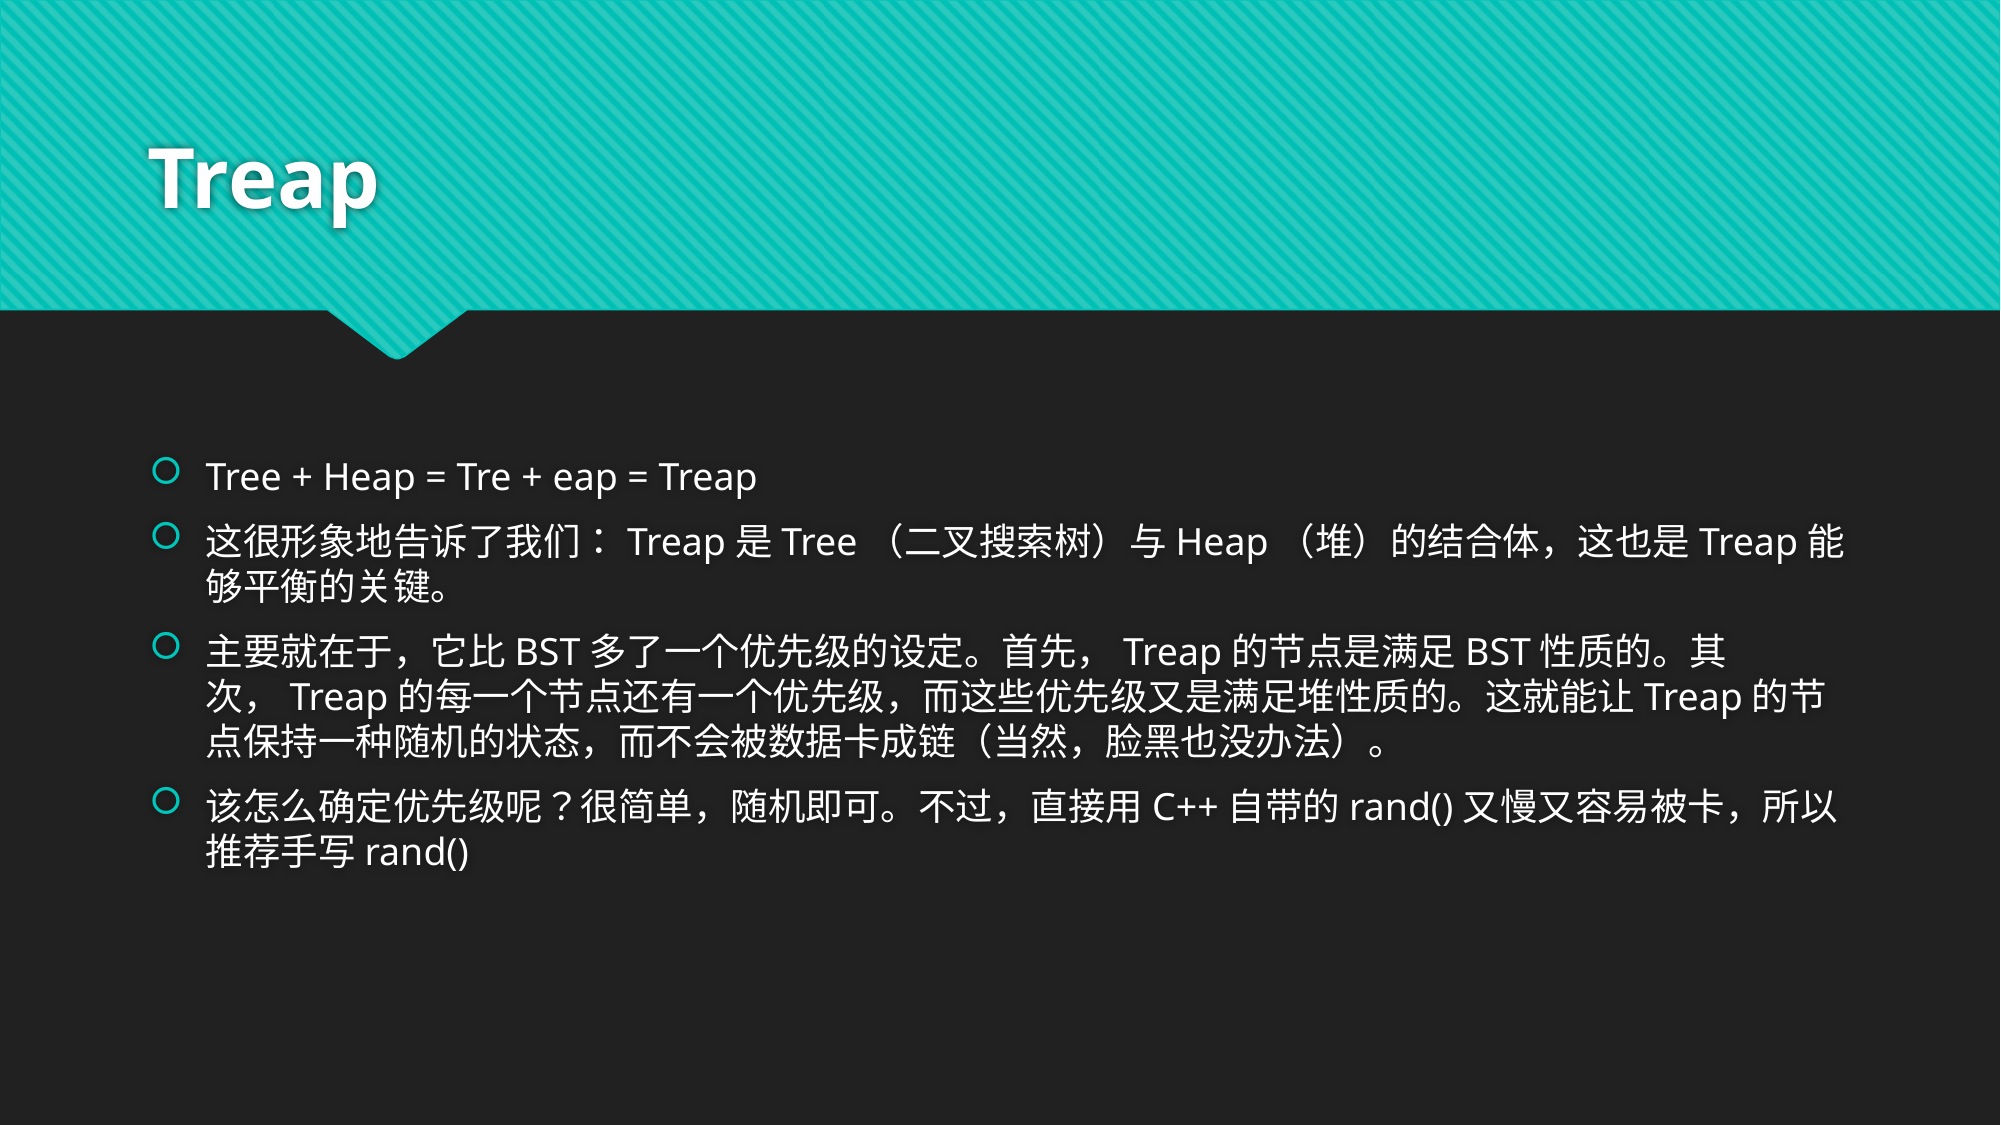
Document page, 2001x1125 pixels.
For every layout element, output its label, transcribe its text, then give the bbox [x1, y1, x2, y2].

title Treap [132, 73, 1868, 233]
list Tree + Heap = Tre + eap = Treap 这很形象地告诉了我们：Treap是Tree（二叉搜索树）与Heap（堆）的结合体，这也是Treap能够平衡的关键。 主要就在于，它比BST多了一个优先级的设定。首先，Treap的节点是满足BST性质的。其次，Treap的每一个节点还有一个优先级，而这些优先级又是满足堆性质的。这就能让Treap的节点保持一种随机的状态，而不会被数据卡成链（当然，脸黑也没办法）。 该怎么确定优先级呢？很简单，随机即可。不过，直接用C++自带的rand()又慢又容易被卡，所以推荐手写rand() [134, 364, 1866, 962]
